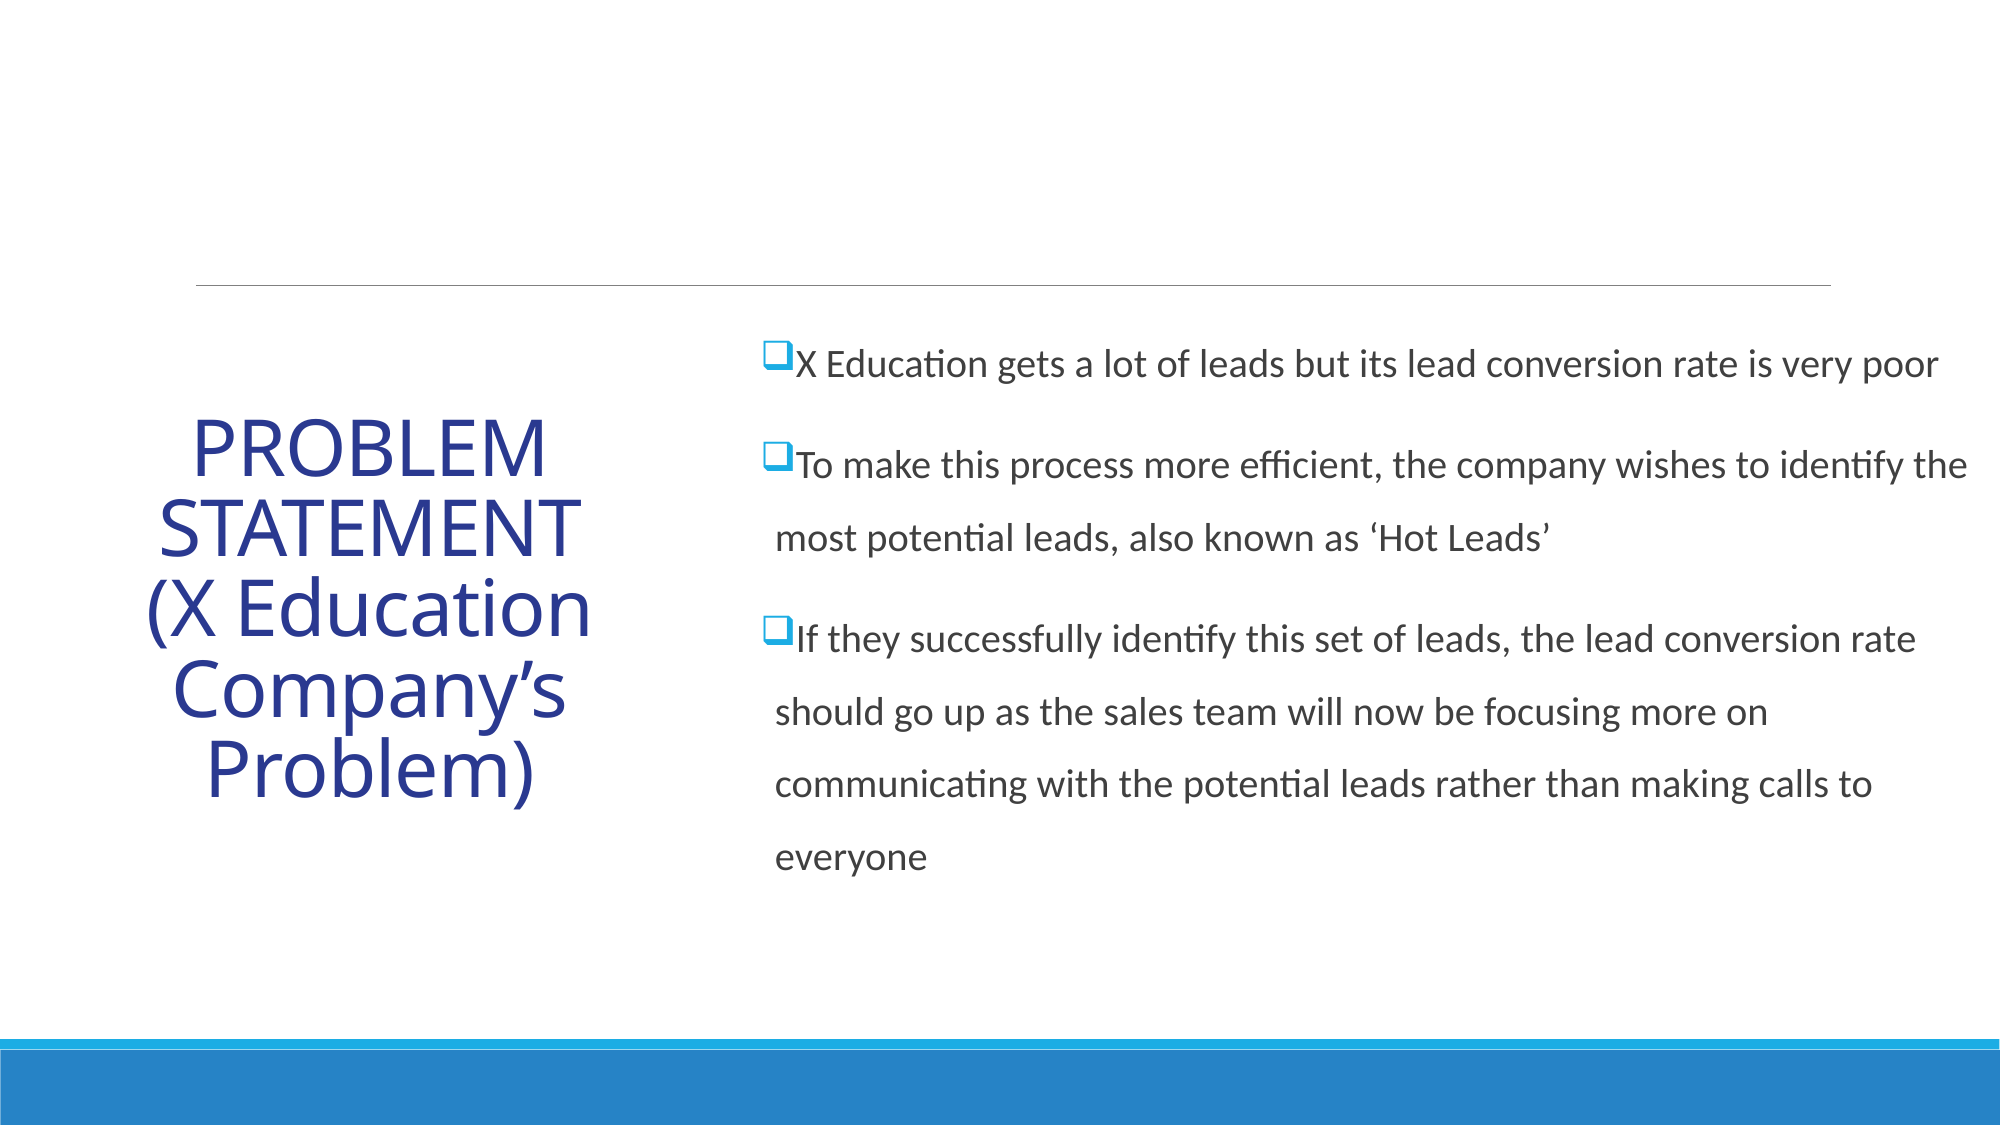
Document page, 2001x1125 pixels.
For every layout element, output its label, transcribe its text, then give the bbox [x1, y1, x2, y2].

title PROBLEM STATEMENT (X Education Company’s Problem) [115, 397, 624, 821]
list X Education gets a lot of leads but its lead conversion rate is very poor To make this process more efficient, the company wishes to identify the most potential leads, also known as ‘Hot Leads’ If they successfully identify this set of leads, the lead conversion rate should go up as the sales team will now be focusing more on communicating with the potential leads rather than making calls to everyone [760, 305, 2000, 963]
